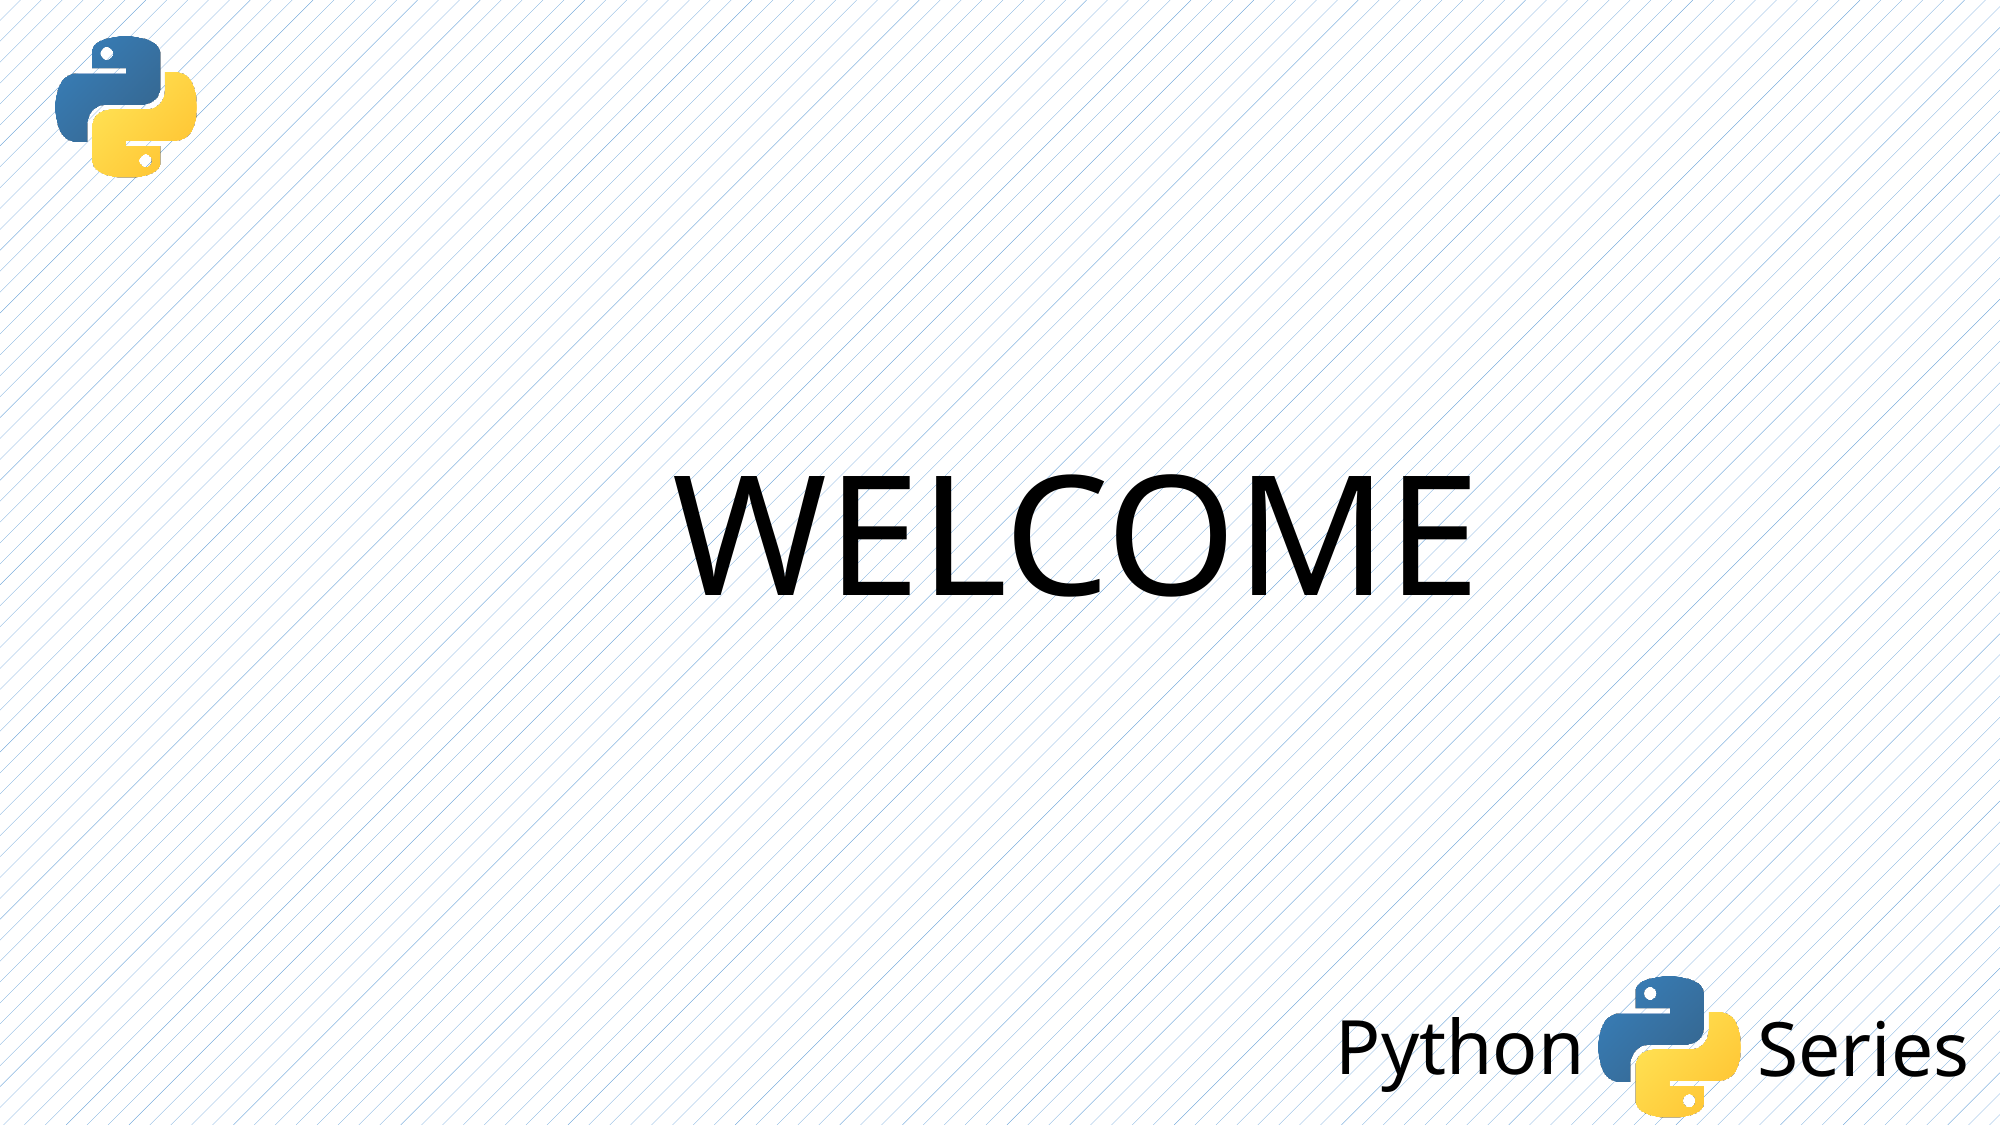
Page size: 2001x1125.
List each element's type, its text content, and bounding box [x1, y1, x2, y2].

text_box Series [1742, 993, 1985, 1099]
text_box WELCOME [658, 421, 1496, 637]
picture [1598, 976, 1741, 1118]
text_box Python [1321, 991, 1598, 1097]
picture [55, 36, 197, 178]
